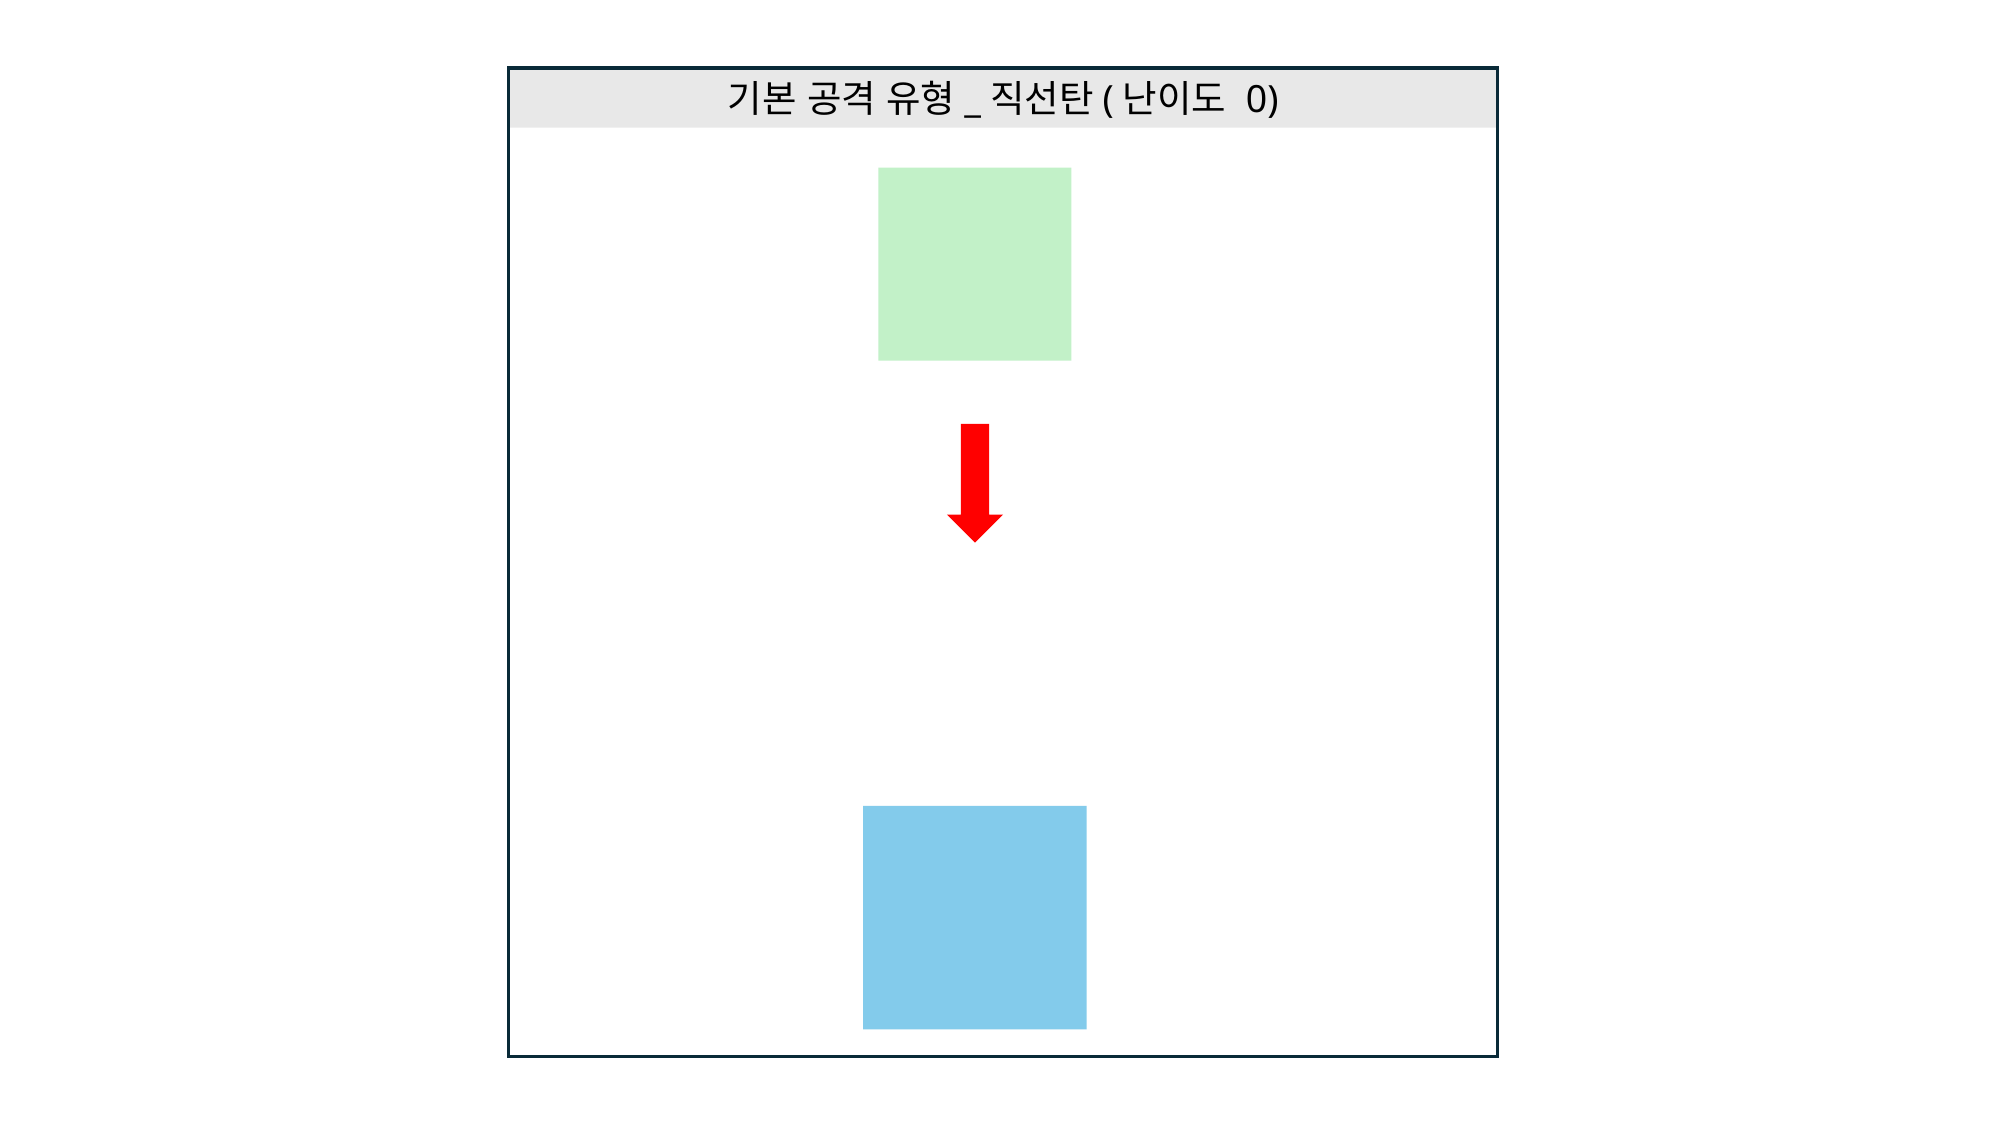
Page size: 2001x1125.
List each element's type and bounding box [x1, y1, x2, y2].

text_box [507, 66, 1499, 1058]
